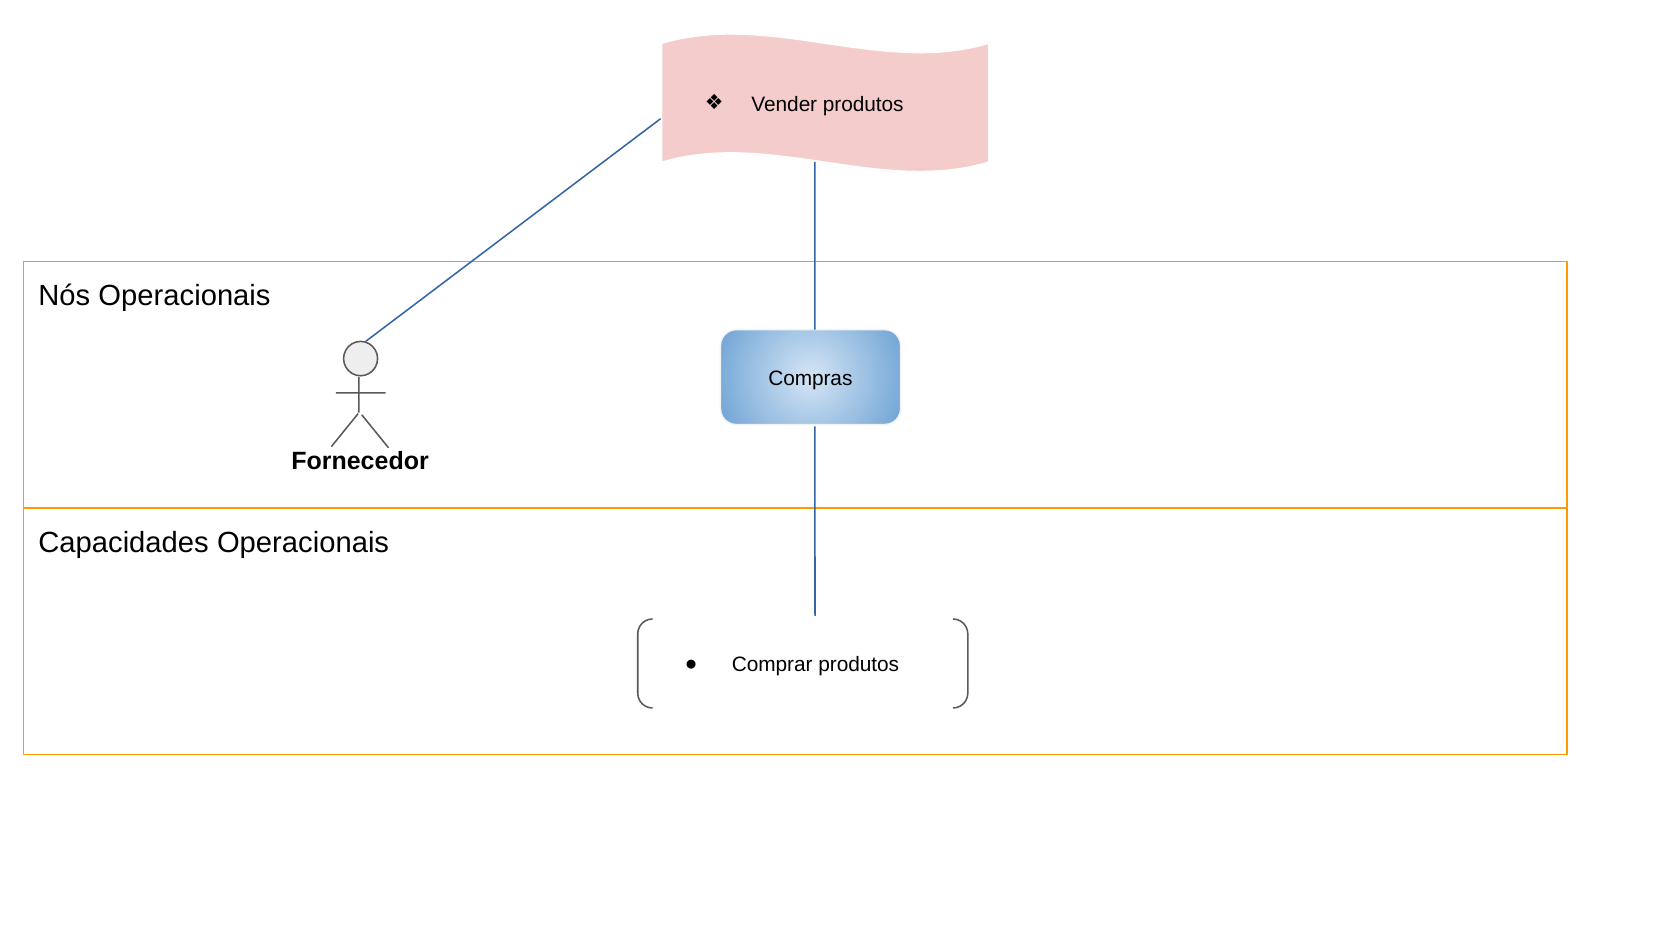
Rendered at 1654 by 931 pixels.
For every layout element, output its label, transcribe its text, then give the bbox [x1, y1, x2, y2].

text_box Comprar produtos [637, 618, 968, 709]
text_box Nós Operacionais [23, 261, 1568, 508]
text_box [268, 341, 453, 491]
text_box Vender produtos [661, 33, 989, 172]
text_box Compras [720, 329, 901, 425]
text_box Capacidades Operacionais [23, 508, 1568, 755]
